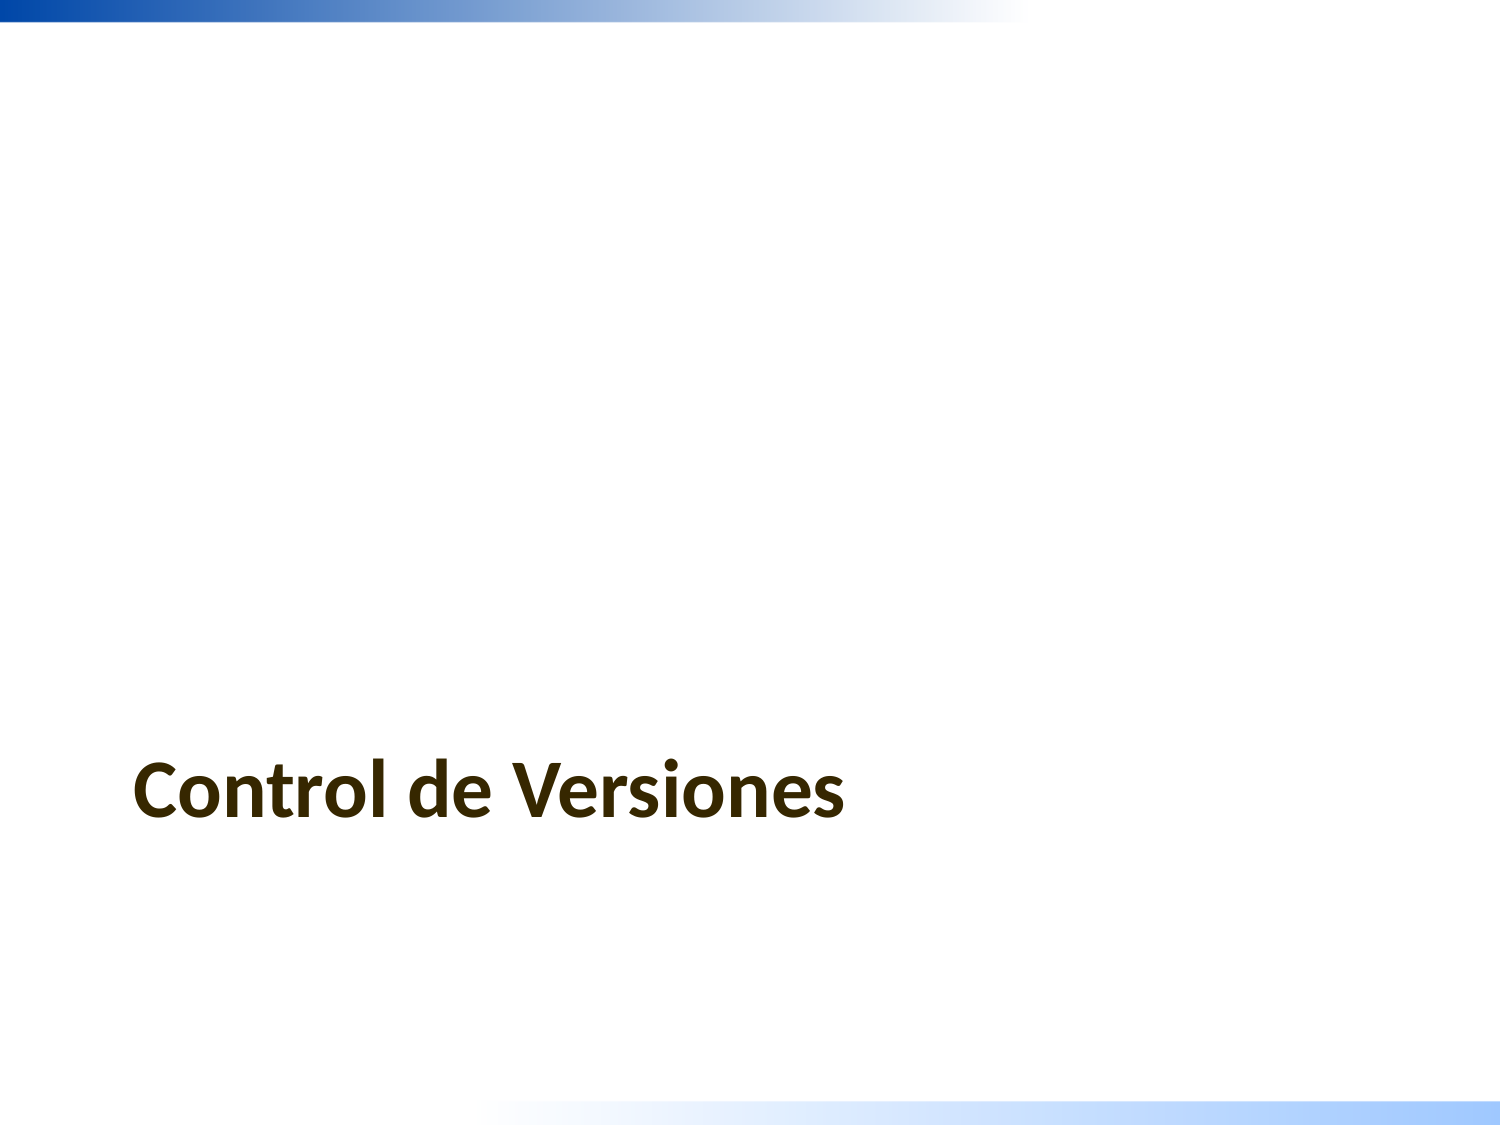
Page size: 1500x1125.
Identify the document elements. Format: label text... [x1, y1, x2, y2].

title Control de Versiones [118, 726, 1394, 950]
picture [0, 0, 1500, 1125]
